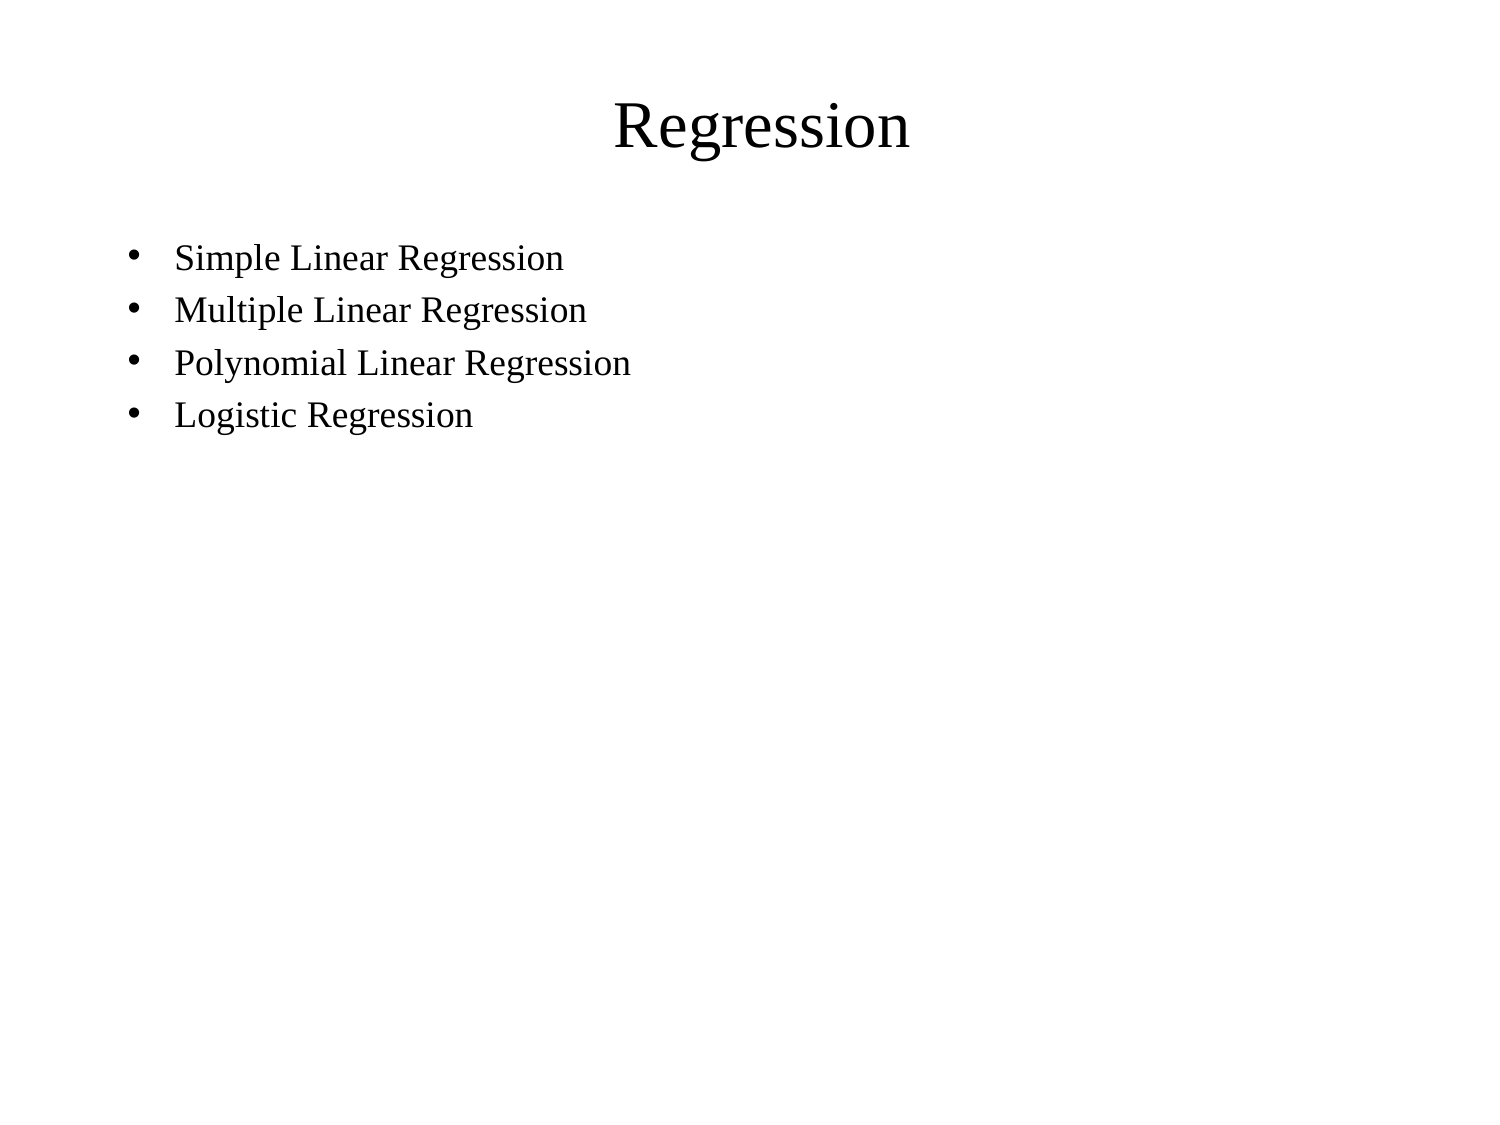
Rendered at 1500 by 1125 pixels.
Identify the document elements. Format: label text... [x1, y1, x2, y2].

subtitle Simple Linear Regression Multiple Linear Regression Polynomial Linear Regression Logistic Regression [112, 224, 1338, 938]
title Regression [262, 62, 1263, 179]
